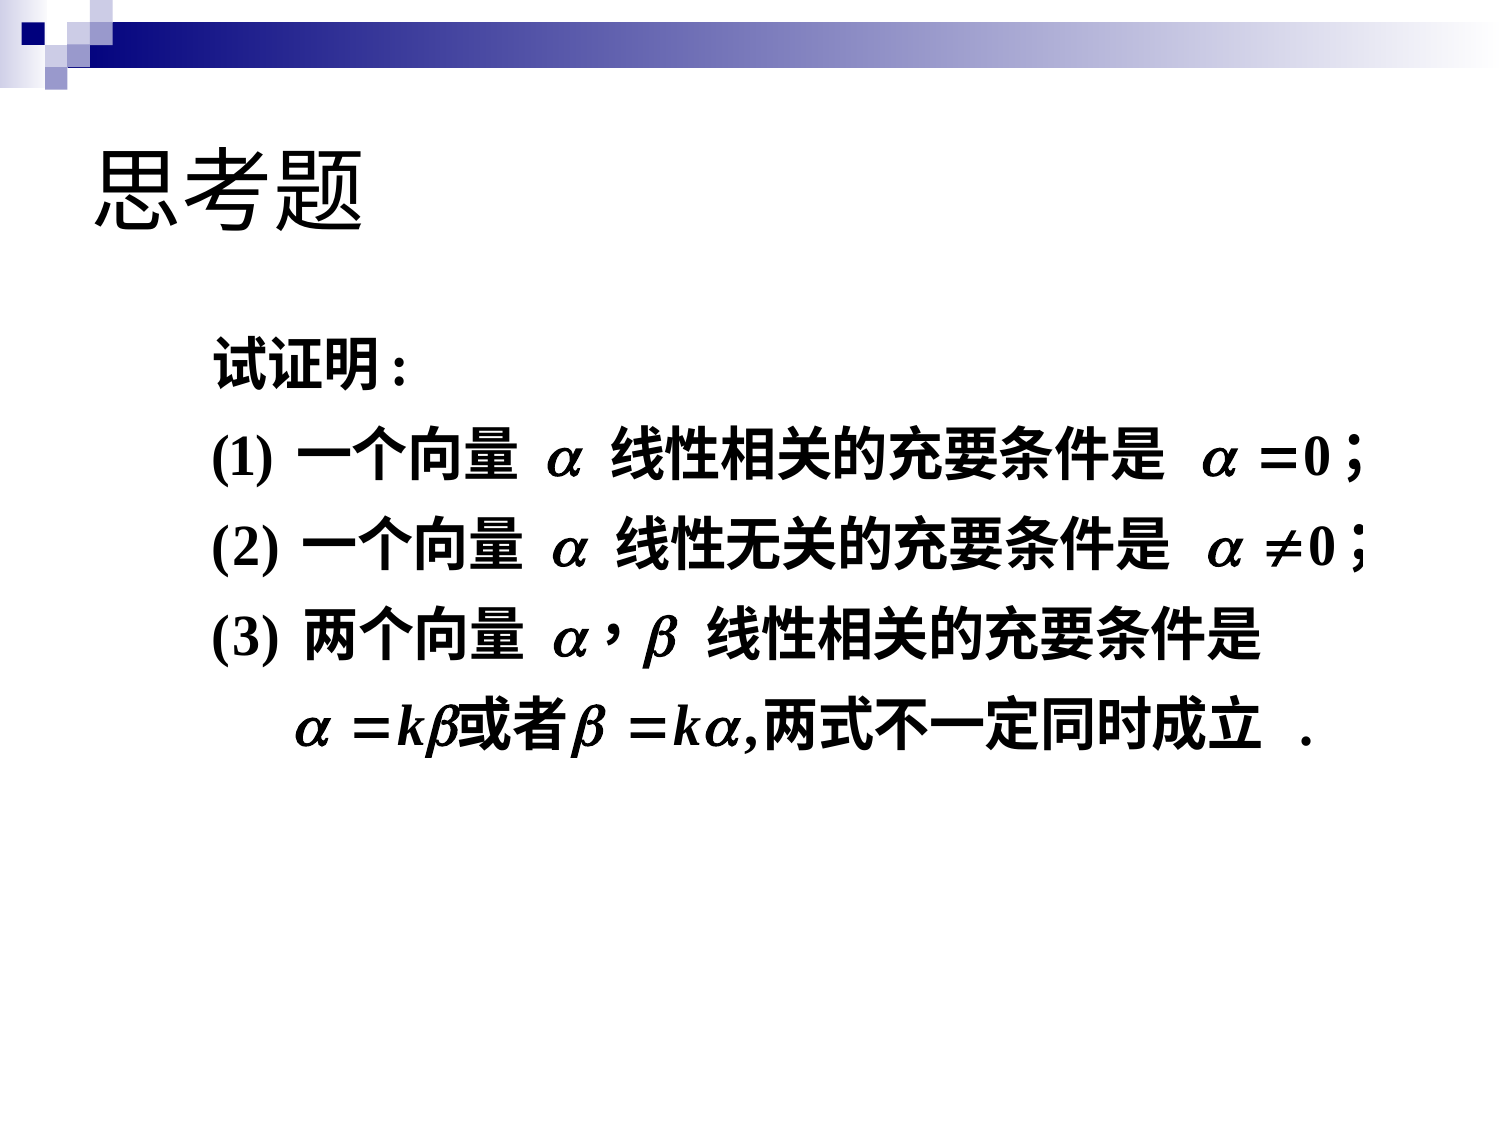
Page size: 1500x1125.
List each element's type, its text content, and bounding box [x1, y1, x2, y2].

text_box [209, 334, 1363, 764]
title 思考题 [75, 75, 1425, 300]
